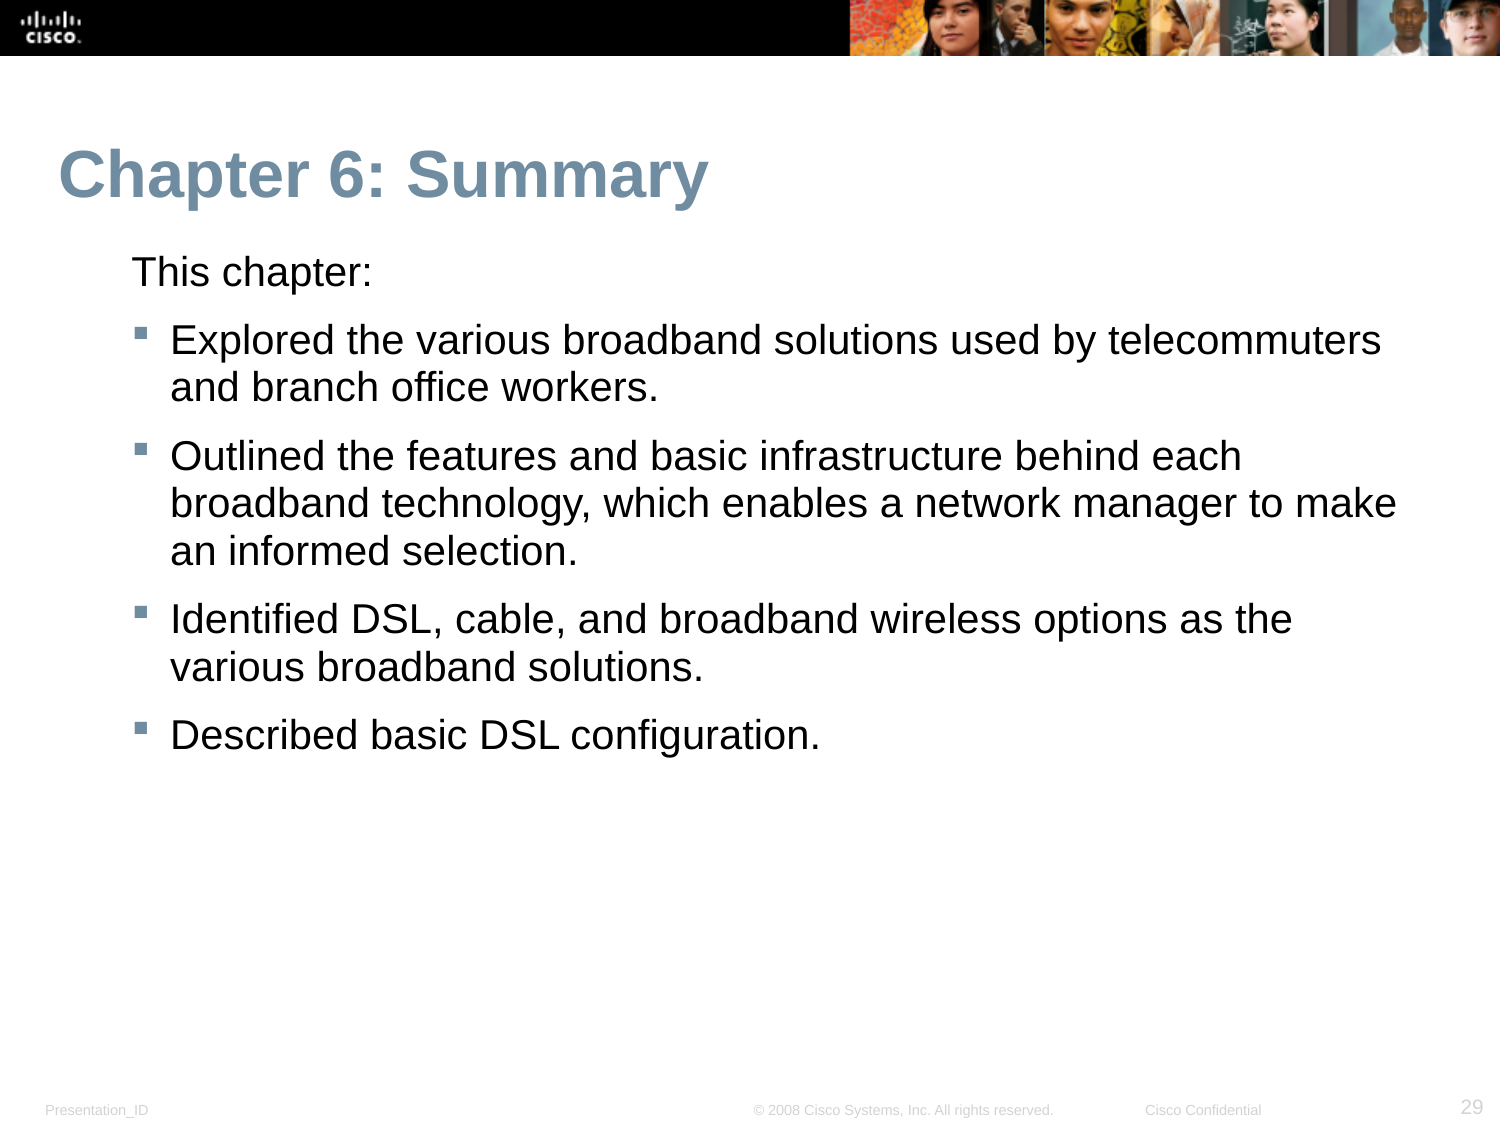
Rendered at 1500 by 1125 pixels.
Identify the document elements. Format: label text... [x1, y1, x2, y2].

list This chapter: Explored the various broadband solutions used by telecommuters and branch office workers. Outlined the features and basic infrastructure behind each broadband technology, which enables a network manager to make an informed selection. Identified DSL, cable, and broadband wireless options as the various broadband solutions. Described basic DSL configuration. [117, 241, 1453, 970]
title Chapter 6: Summary [44, 80, 1382, 219]
picture [0, 0, 1500, 56]
